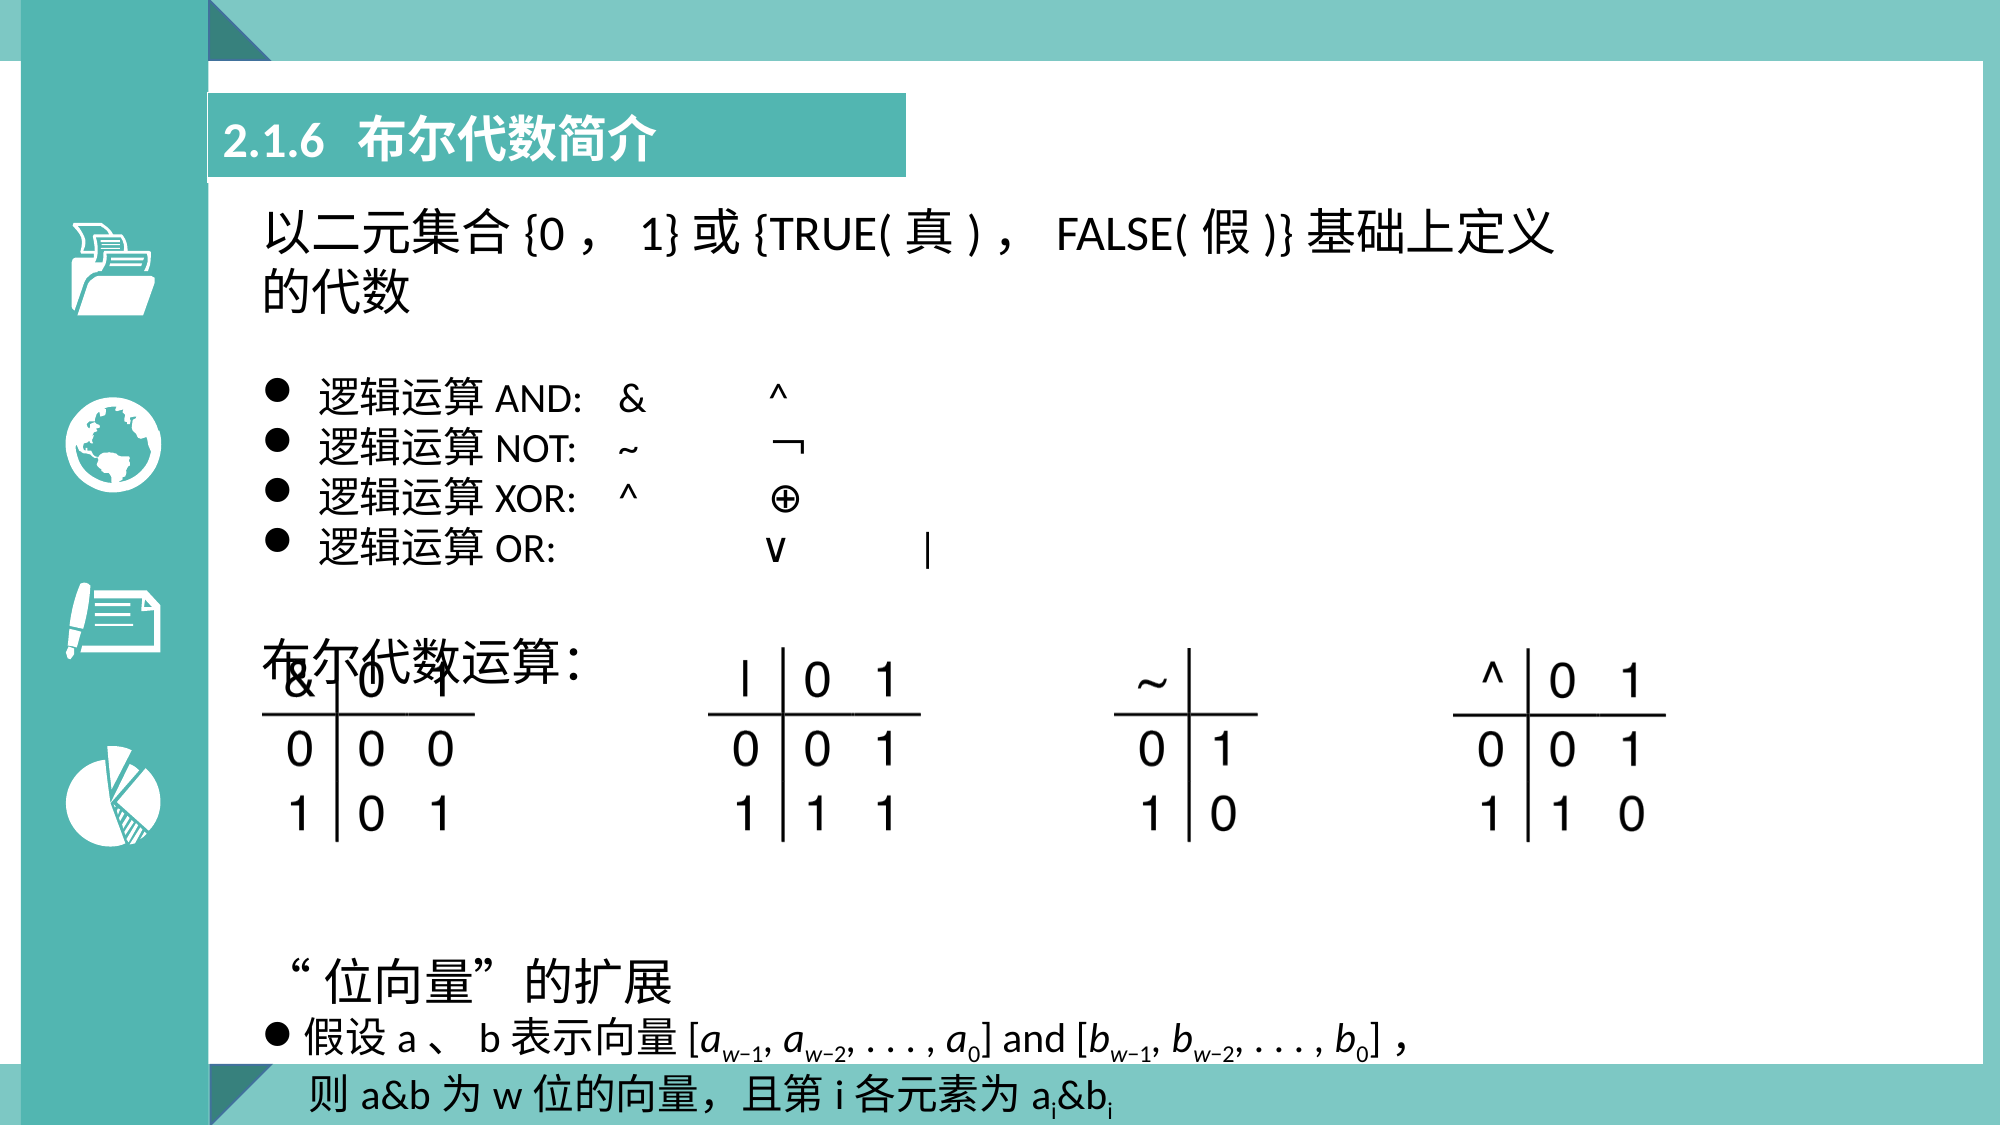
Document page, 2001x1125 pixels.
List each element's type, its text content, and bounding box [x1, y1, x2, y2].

picture [246, 647, 477, 874]
picture [693, 647, 923, 874]
picture [1099, 647, 1330, 874]
table_header 2.1.6 布尔代数简介 [208, 93, 906, 177]
text_box 以二元集合{0，1}或{TRUE(真)，FALSE(假)}基础上定义的代数 逻辑运算AND: & ^ 逻辑运算NOT: ~ ￢ 逻辑运算XOR: ^ ⊕ 逻辑运算OR: ∨ | 布尔代数运算： “位向量”的扩展 假设a、b表示向量[aw−1, aw−2, . . . , a0] and [bw−1, bw−2, . . . , b0]， 则a&b为w位的向量，且第i各元素为ai&bi [247, 193, 1578, 1125]
picture [1438, 647, 1669, 875]
